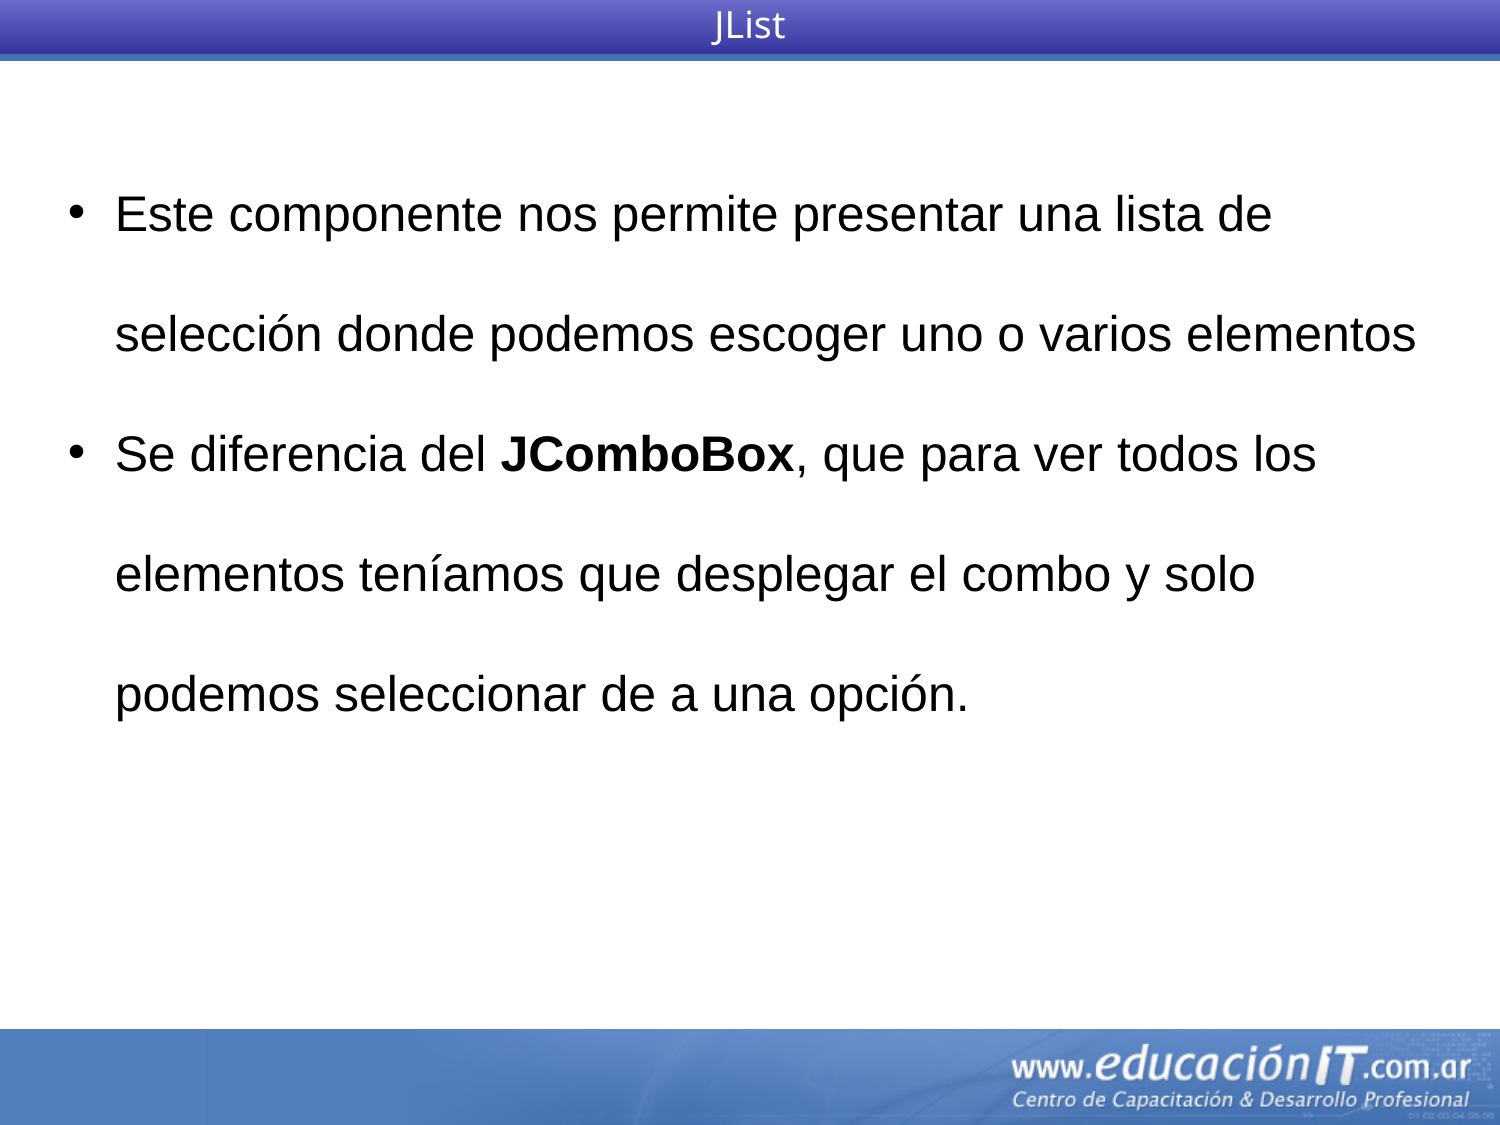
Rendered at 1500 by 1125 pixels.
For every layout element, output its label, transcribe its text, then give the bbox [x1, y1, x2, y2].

text_box Este componente nos permite presentar una lista de selección donde podemos escoger uno o varios elementos Se diferencia del JComboBox, que para ver todos los elementos teníamos que desplegar el combo y solo podemos seleccionar de a una opción. [53, 113, 1447, 729]
text_box JList [0, 0, 1500, 54]
picture [0, 54, 1500, 61]
picture [0, 1029, 1500, 1125]
